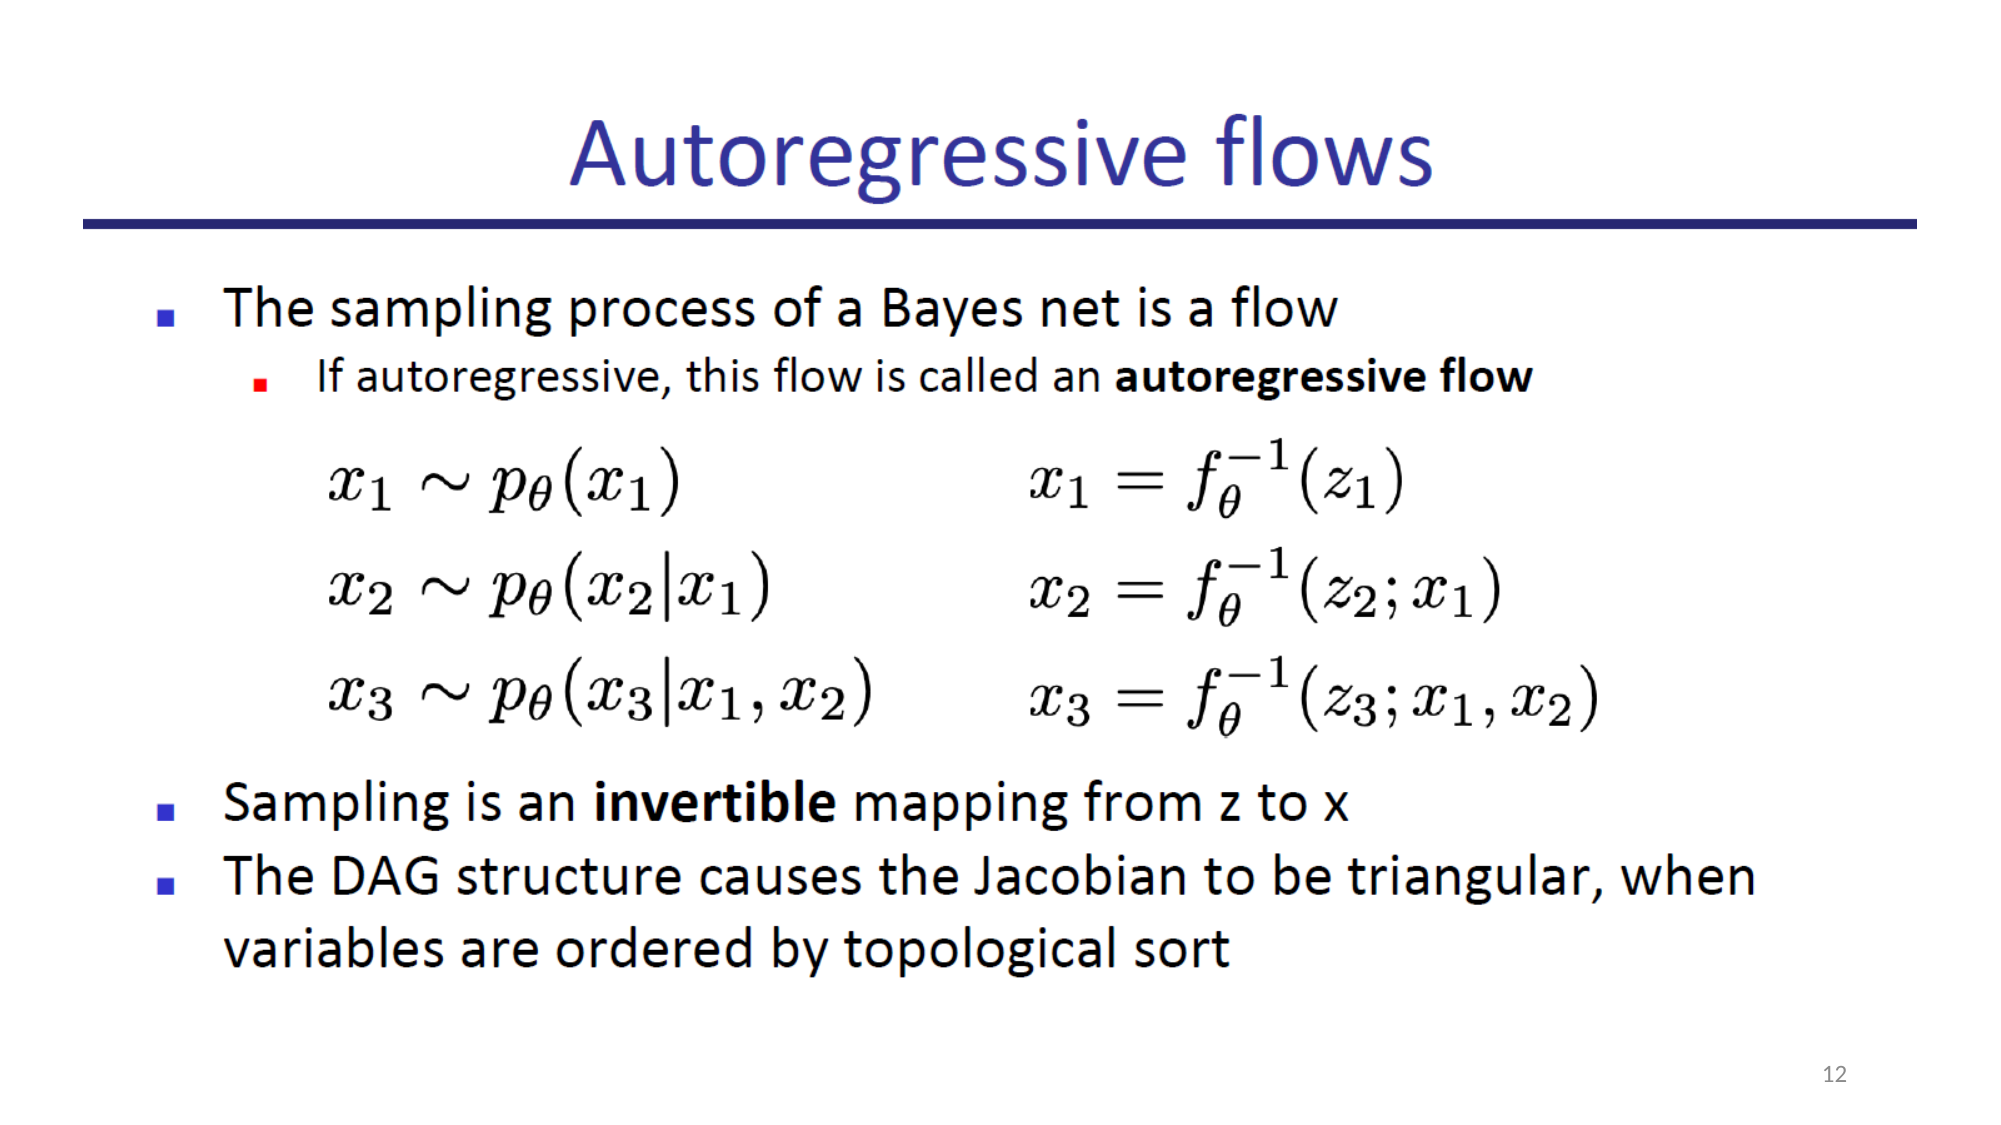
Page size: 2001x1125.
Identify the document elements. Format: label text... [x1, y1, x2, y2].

picture [82, 89, 1917, 1035]
slide_number 12 [1412, 1042, 1863, 1103]
